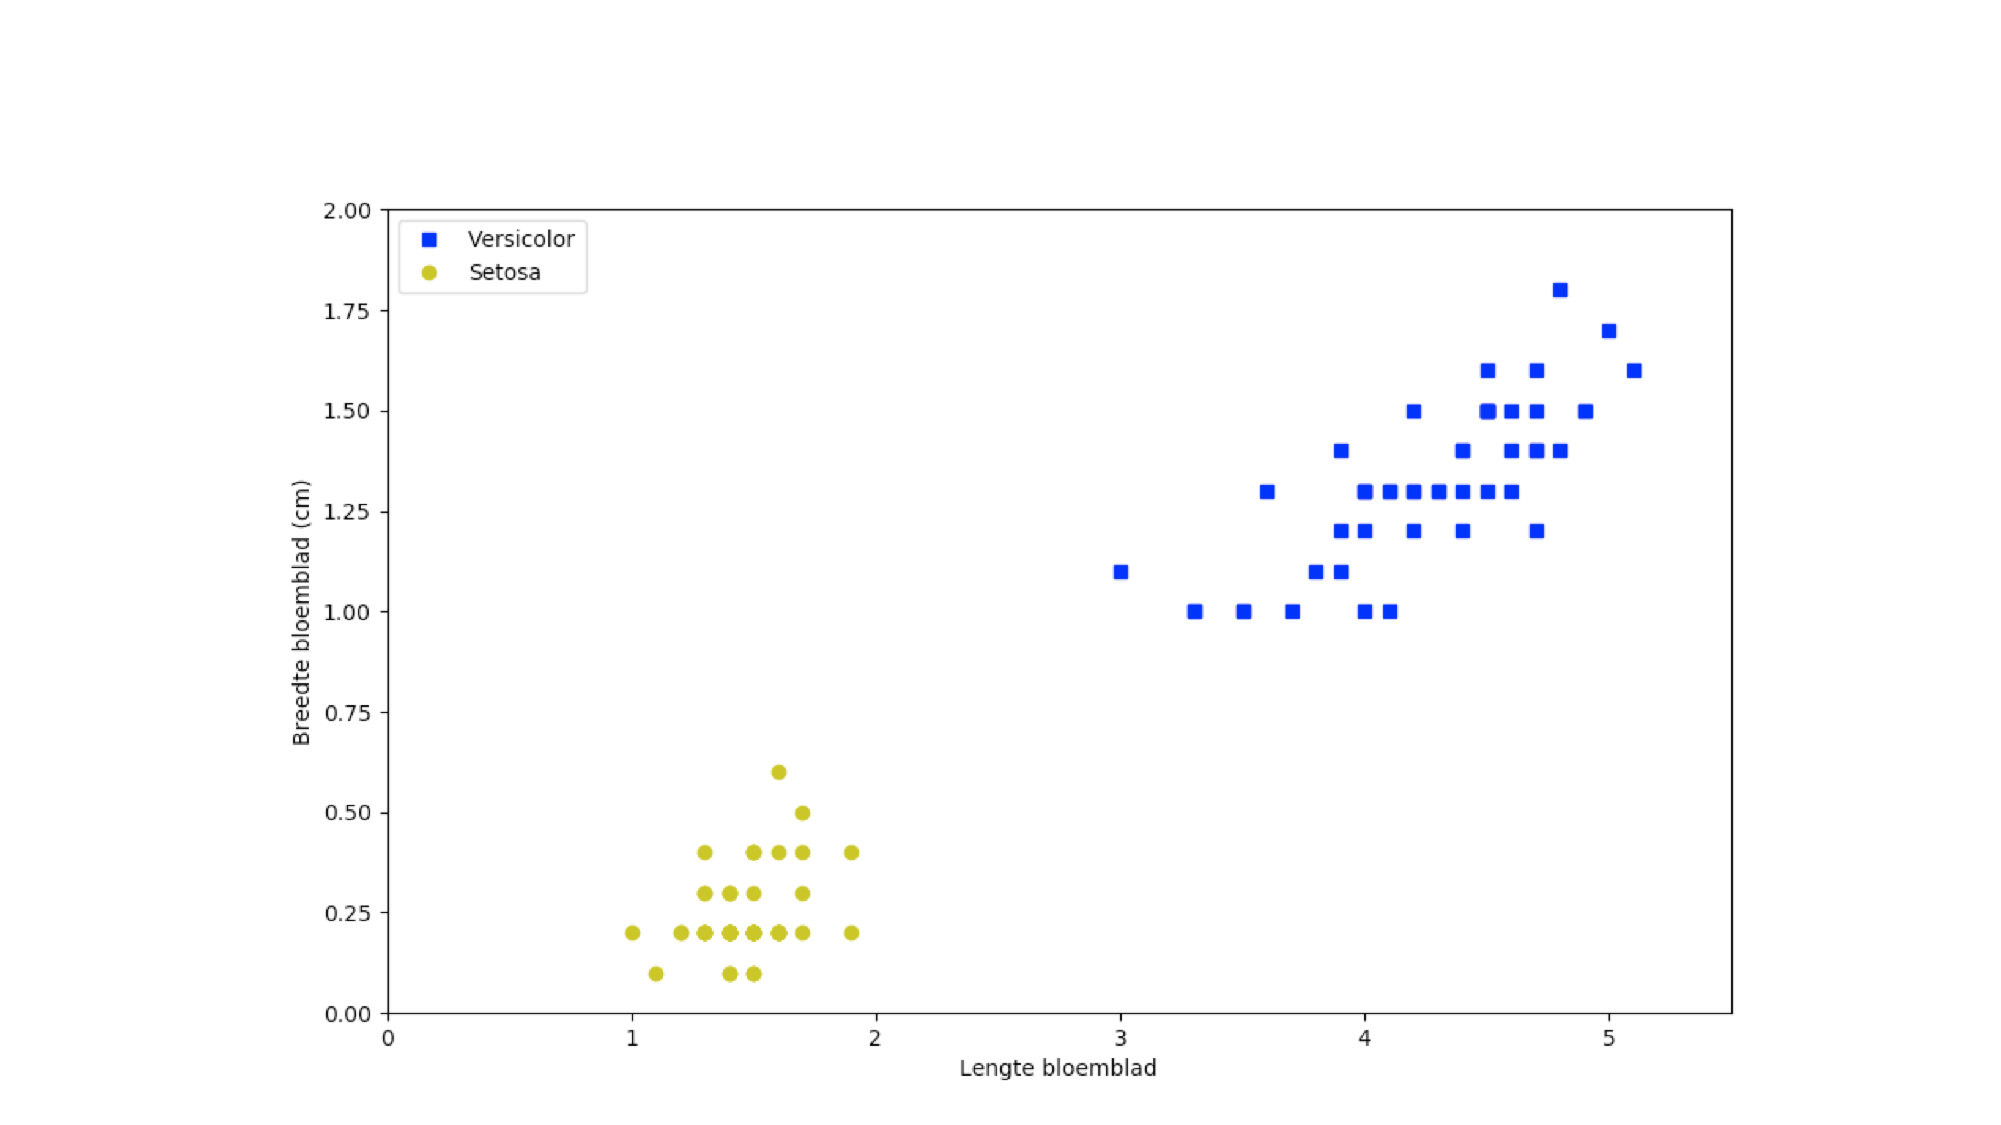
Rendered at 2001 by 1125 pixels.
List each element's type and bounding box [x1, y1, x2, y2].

picture [258, 185, 1742, 1091]
